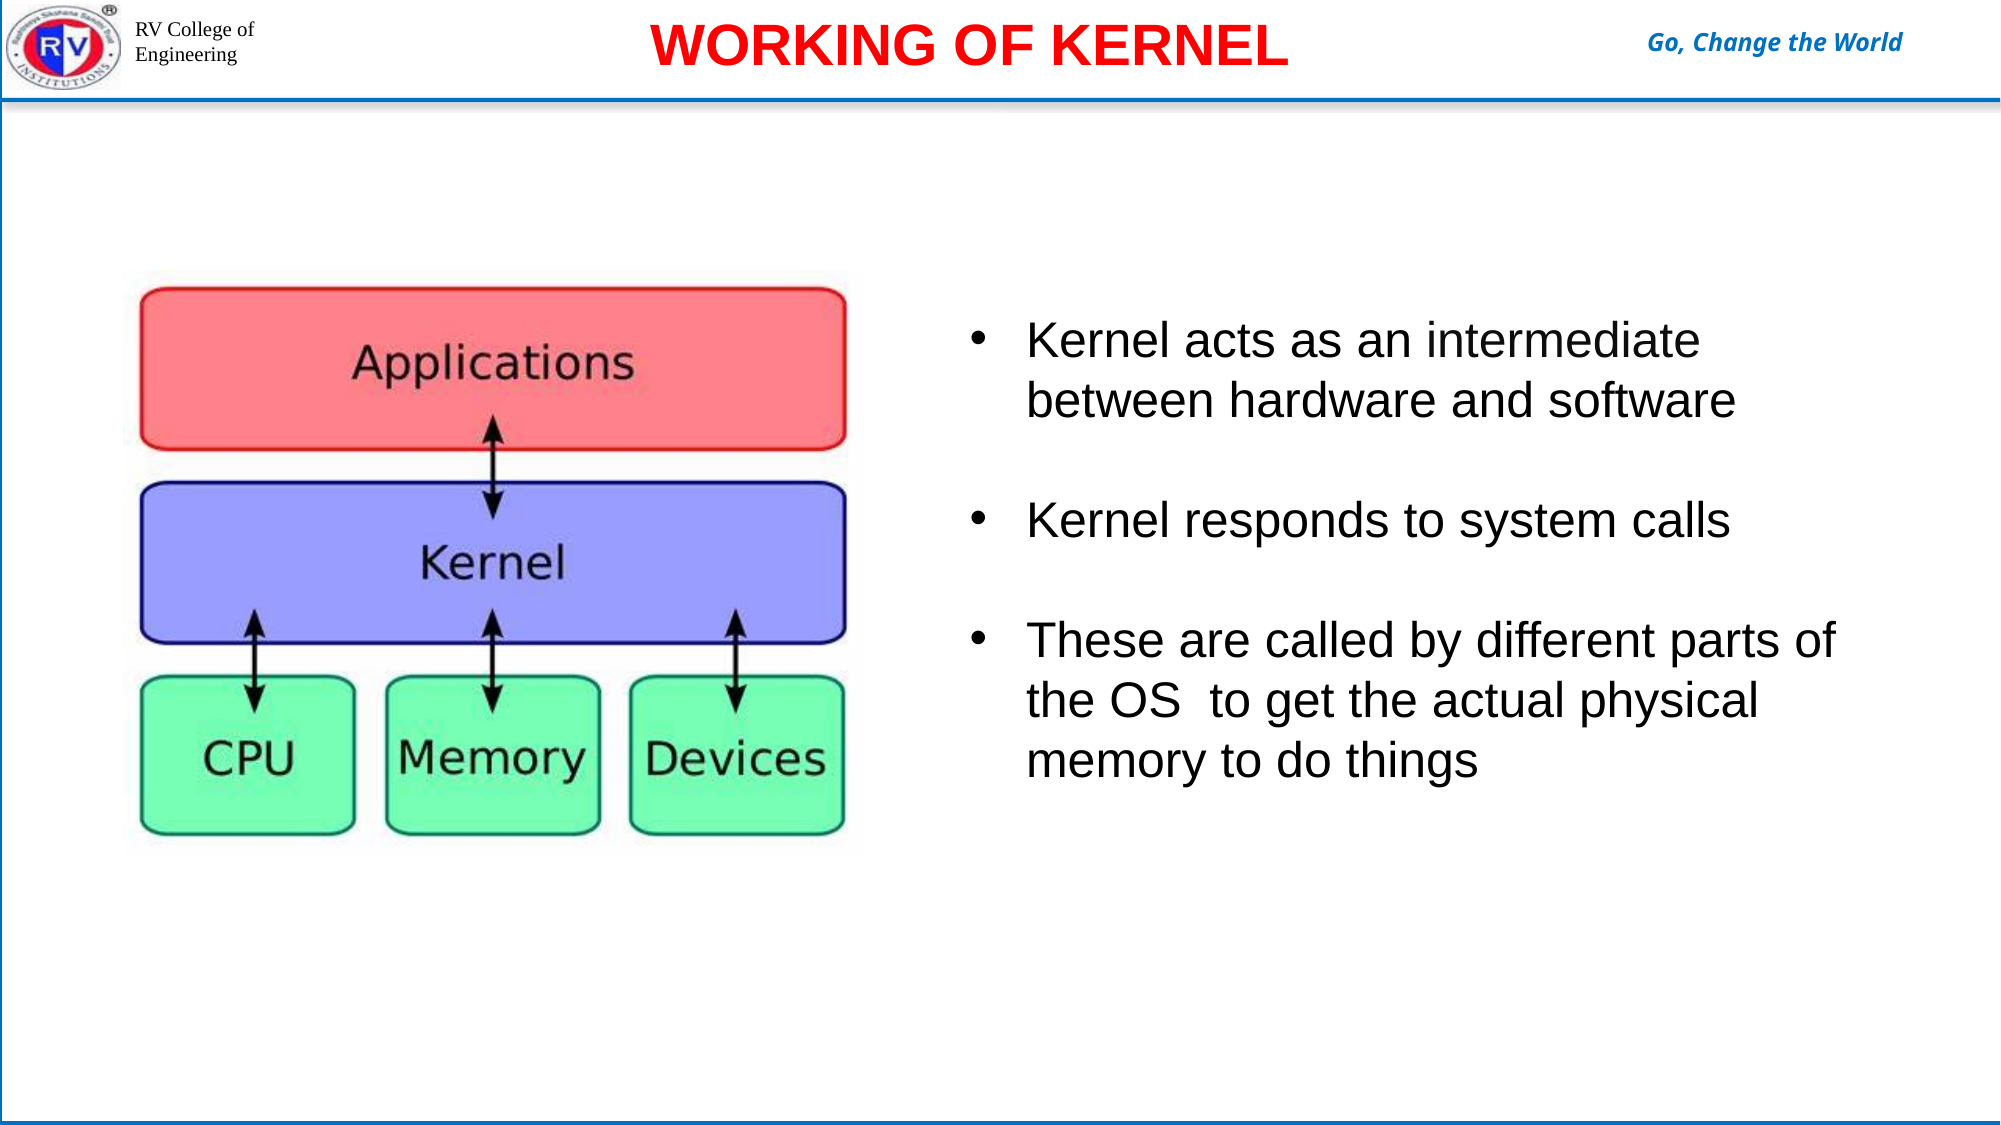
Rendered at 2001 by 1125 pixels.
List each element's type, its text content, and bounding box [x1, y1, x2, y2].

picture [6, 4, 121, 90]
picture [122, 269, 864, 855]
text_box Kernel acts as an intermediate between hardware and software Kernel responds to system calls These are called by different parts of the OS to get the actual physical memory to do things [954, 299, 1853, 865]
text_box WORKING OF KERNEL [521, 0, 1419, 85]
